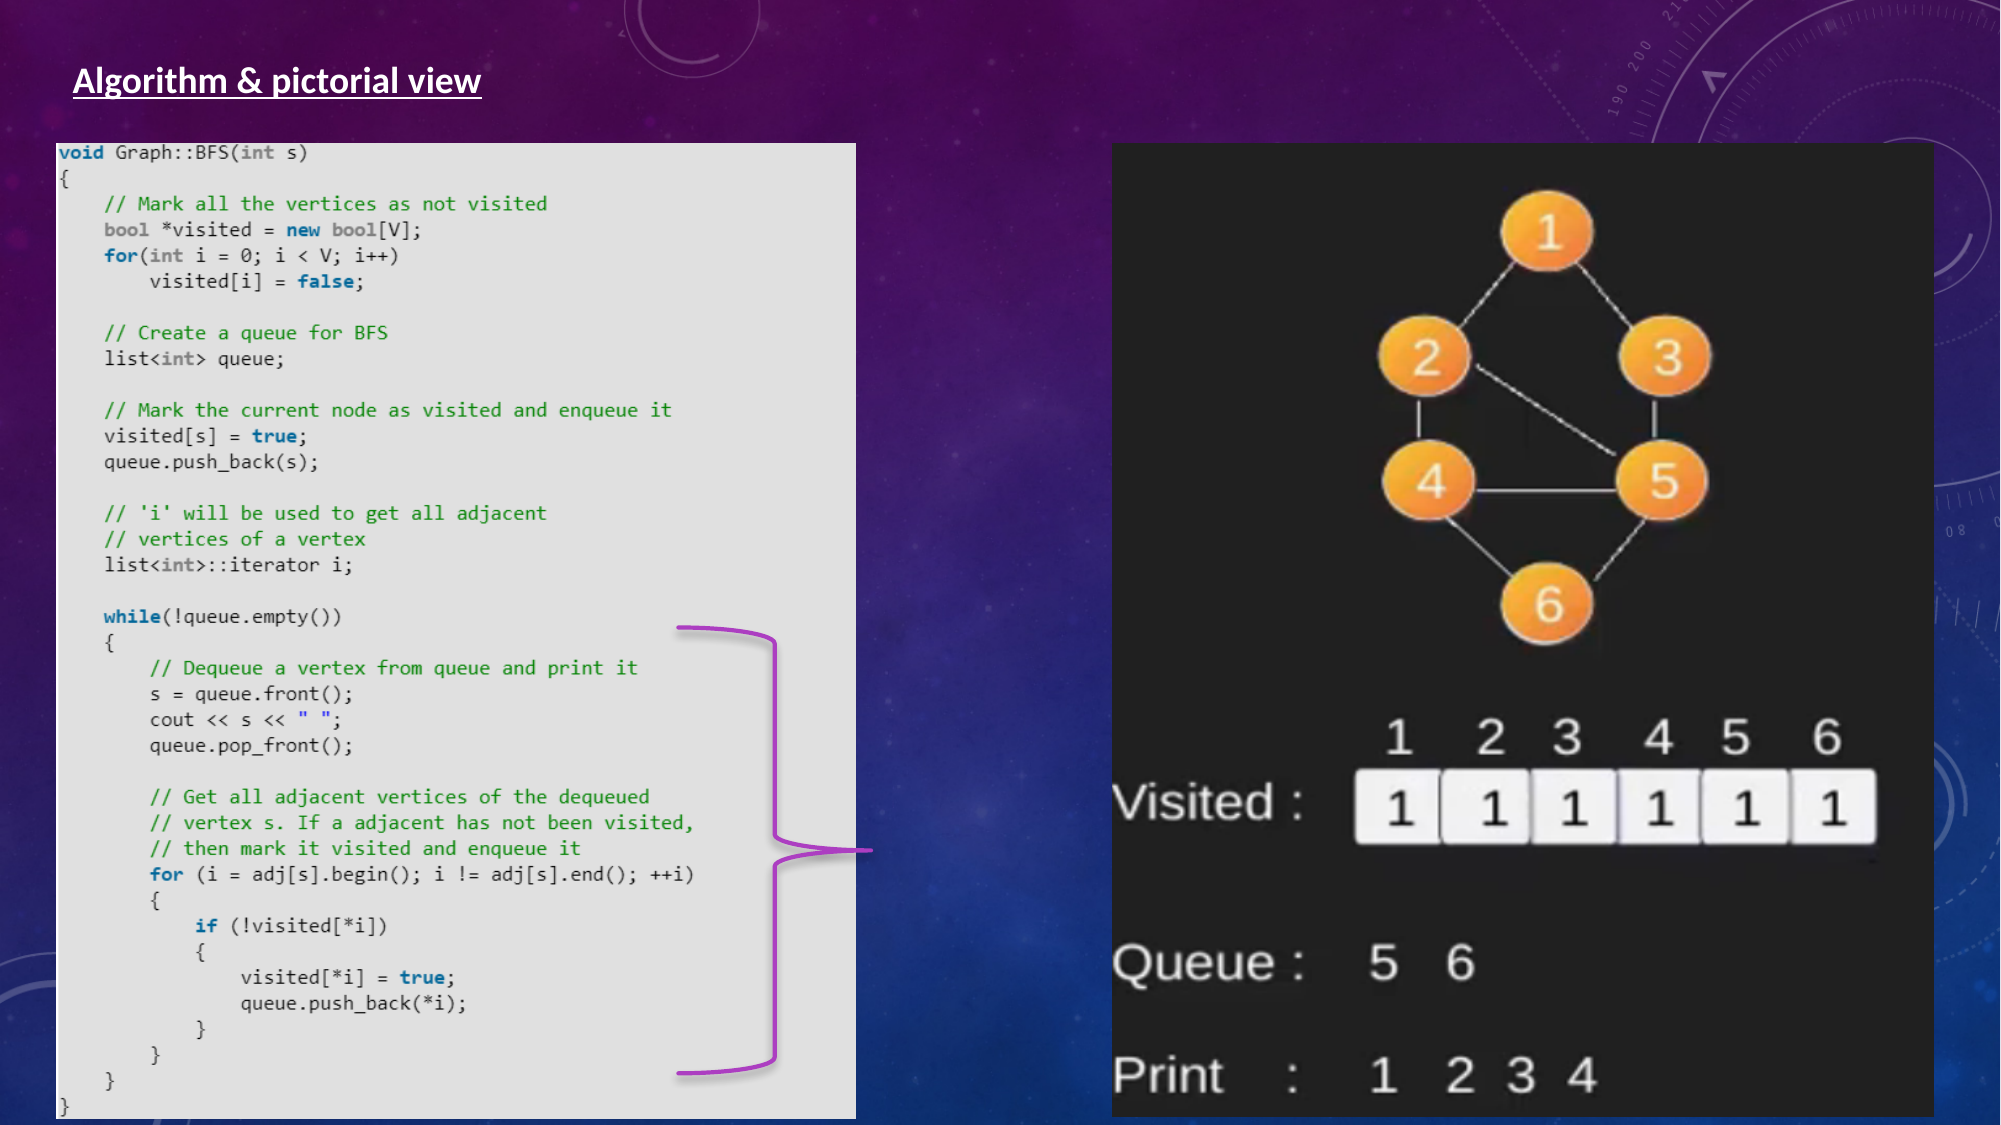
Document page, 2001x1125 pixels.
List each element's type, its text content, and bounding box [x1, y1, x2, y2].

picture [0, 0, 2001, 1125]
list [56, 143, 857, 1120]
text_box [861, 848, 874, 853]
text_box Algorithm & pictorial view [57, 49, 498, 109]
